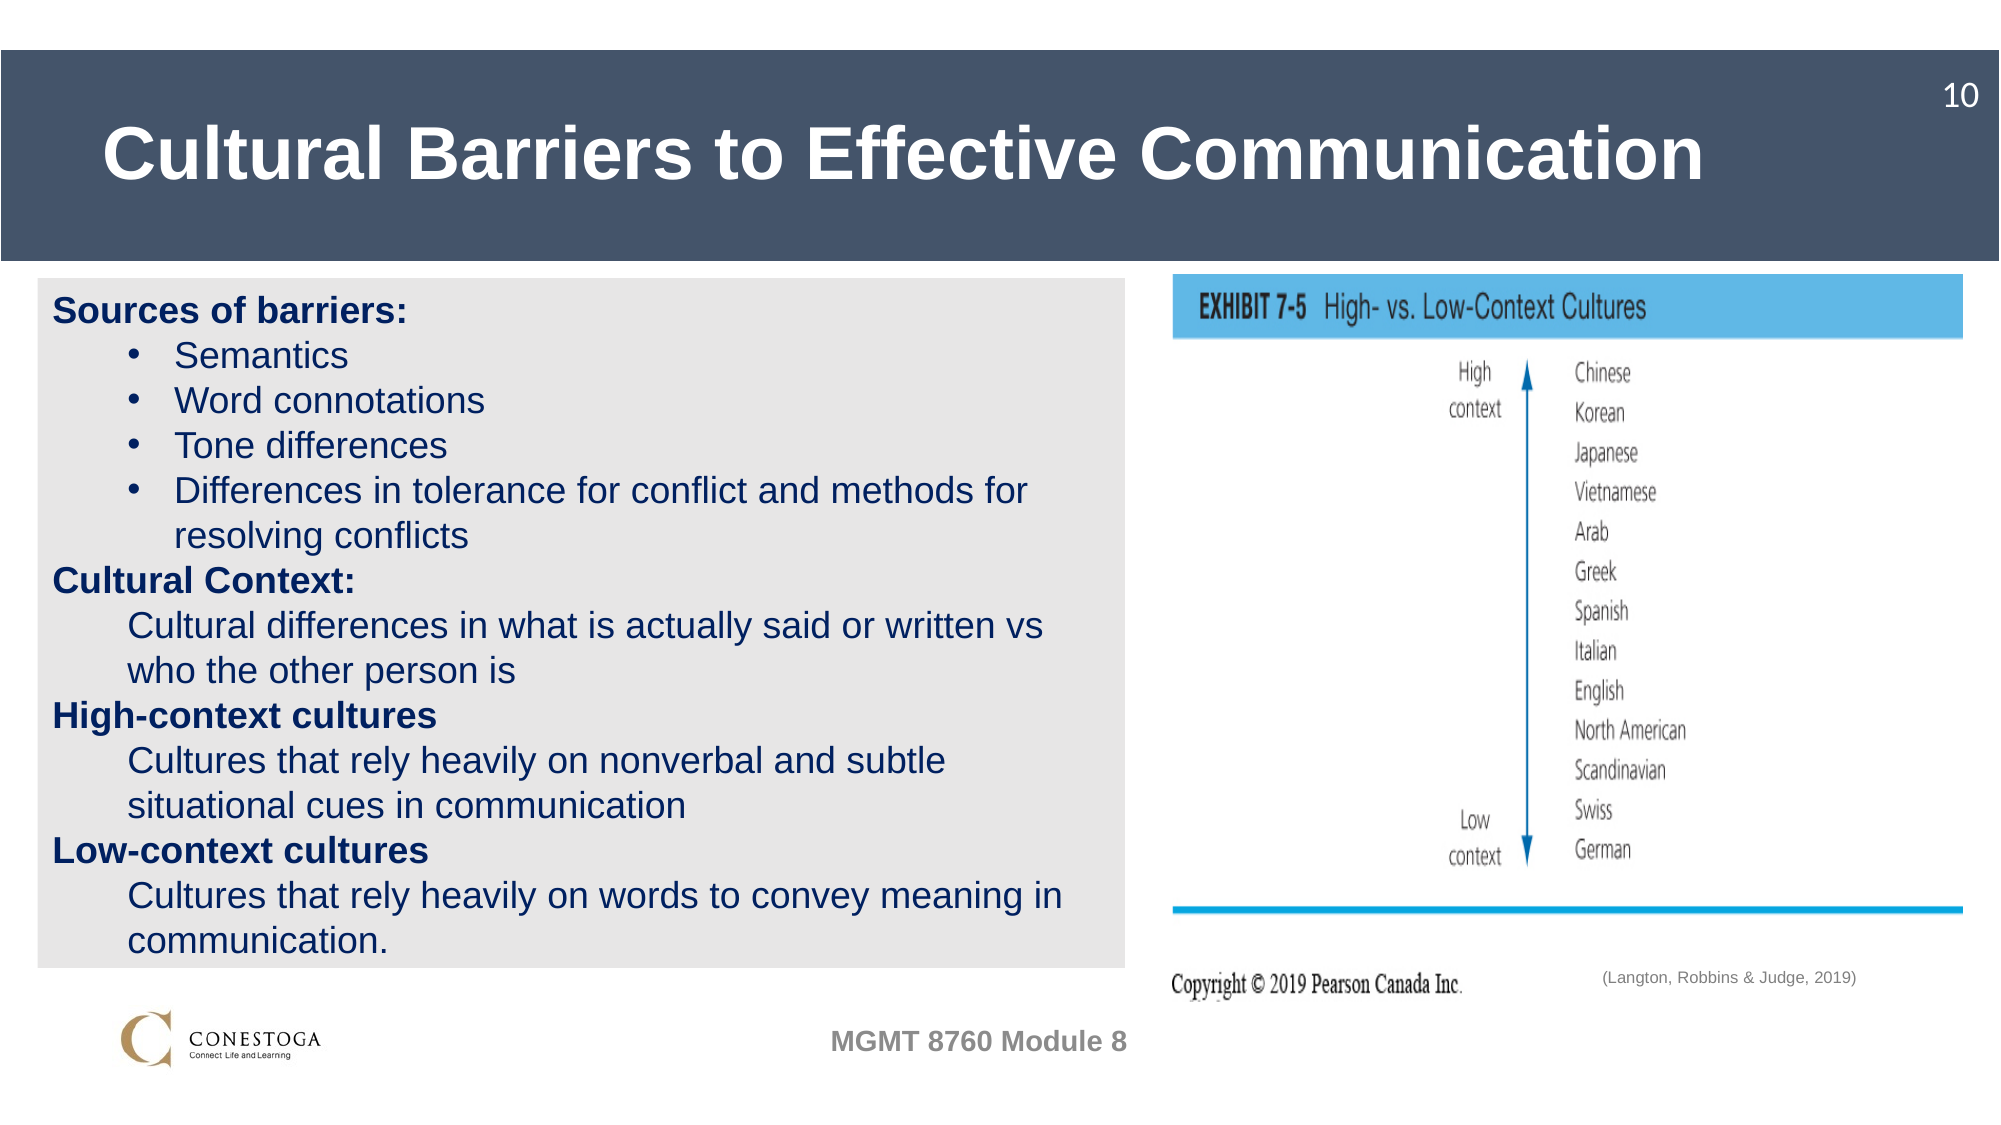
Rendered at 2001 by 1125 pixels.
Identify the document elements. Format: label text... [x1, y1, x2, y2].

footer MGMT 8760 Module 8 [785, 1000, 1173, 1079]
picture [112, 1005, 328, 1100]
picture [1172, 913, 1963, 1002]
text_box [0, 48, 2000, 263]
text_box 10 [1632, 62, 1995, 123]
picture [1172, 274, 1963, 906]
text_box Sources of barriers: Semantics Word connotations Tone differences Differences in tolerance for conflict and methods for resolving conflicts Cultural Context: Cultural differences in what is actually said or written vs who the other person is High-context cultures Cultures that rely heavily on nonverbal and subtle situational cues in communication Low-context cultures Cultures that rely heavily on words to convey meaning in communication. [37, 278, 1125, 968]
title Cultural Barriers to Effective Communication [87, 61, 1950, 249]
